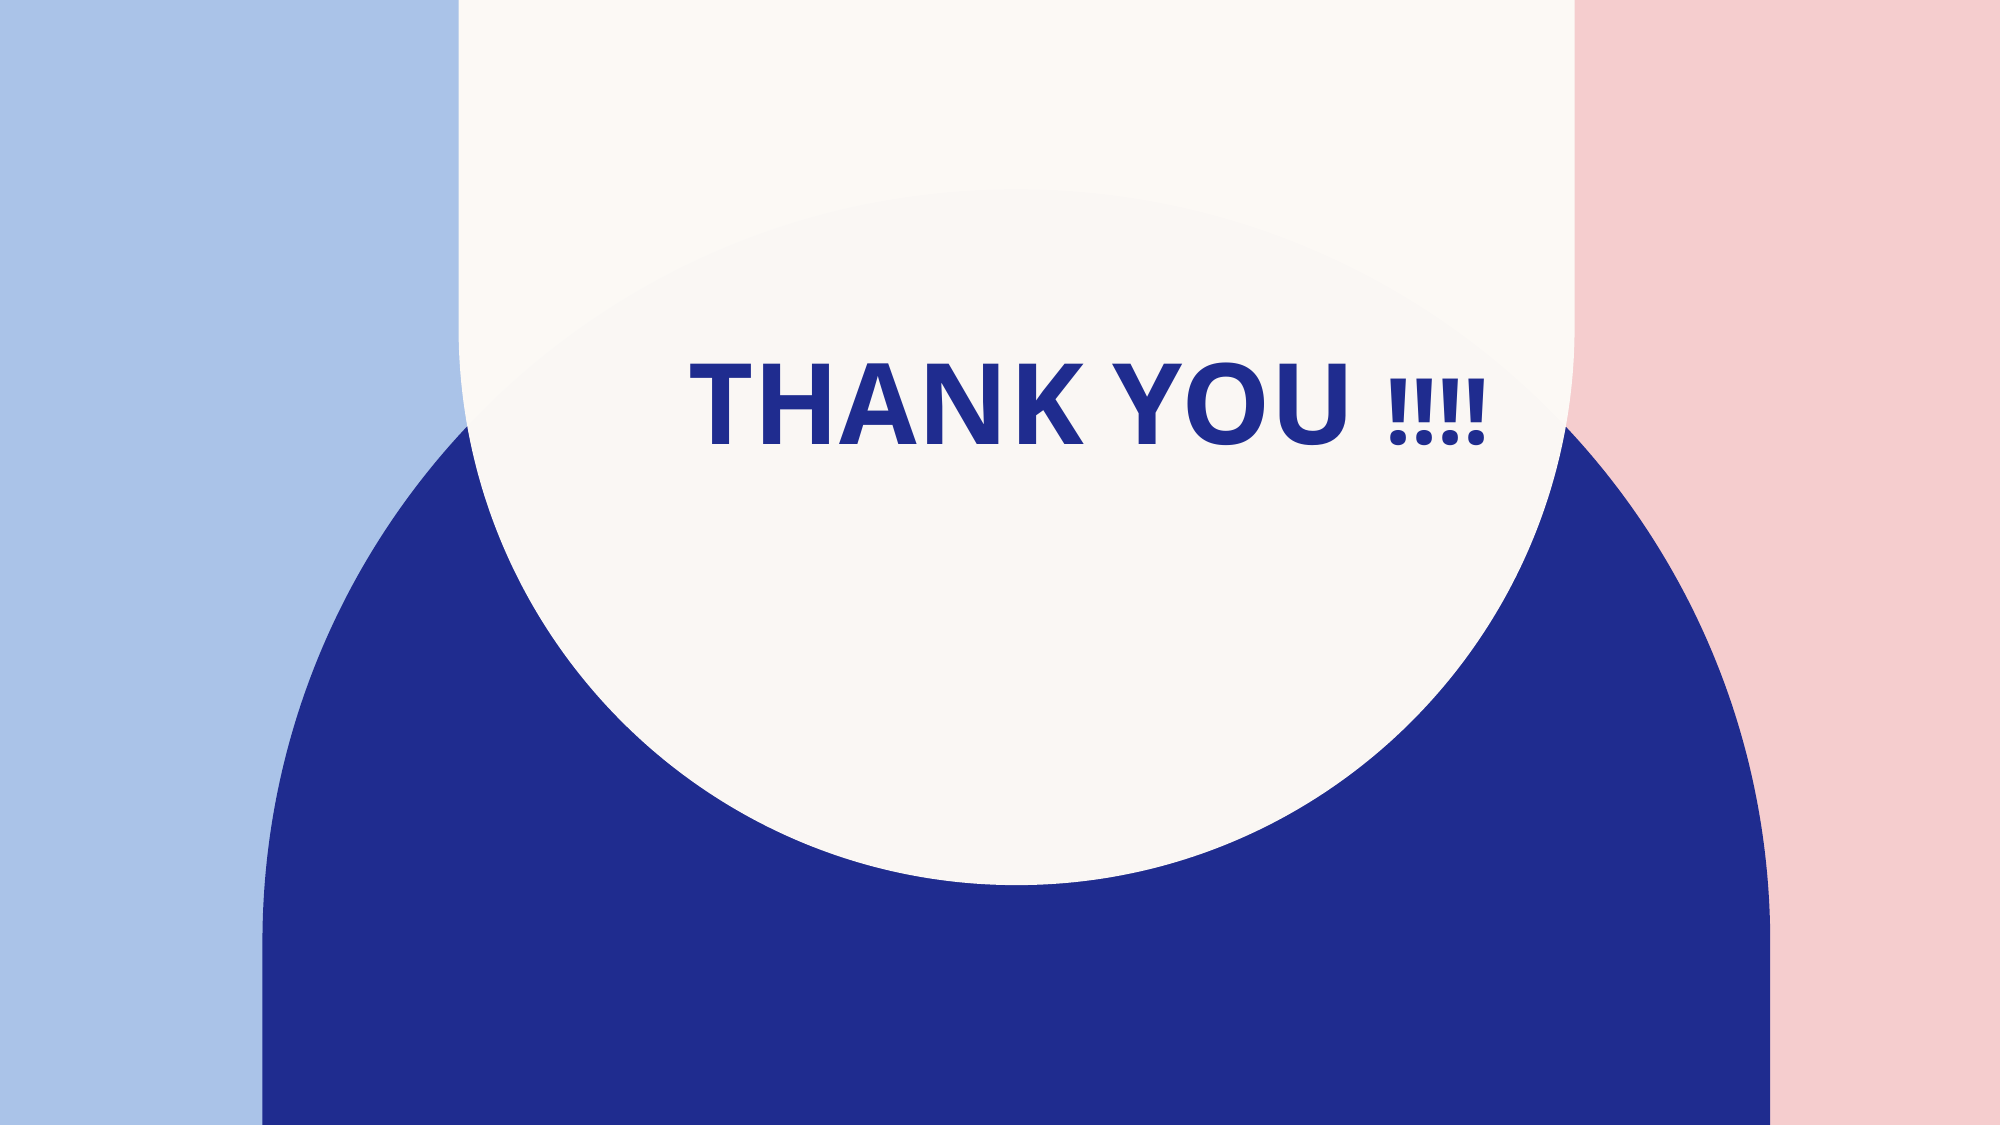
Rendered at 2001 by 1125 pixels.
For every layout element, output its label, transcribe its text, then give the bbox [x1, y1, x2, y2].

title Thank You !!!! [647, 365, 1532, 635]
